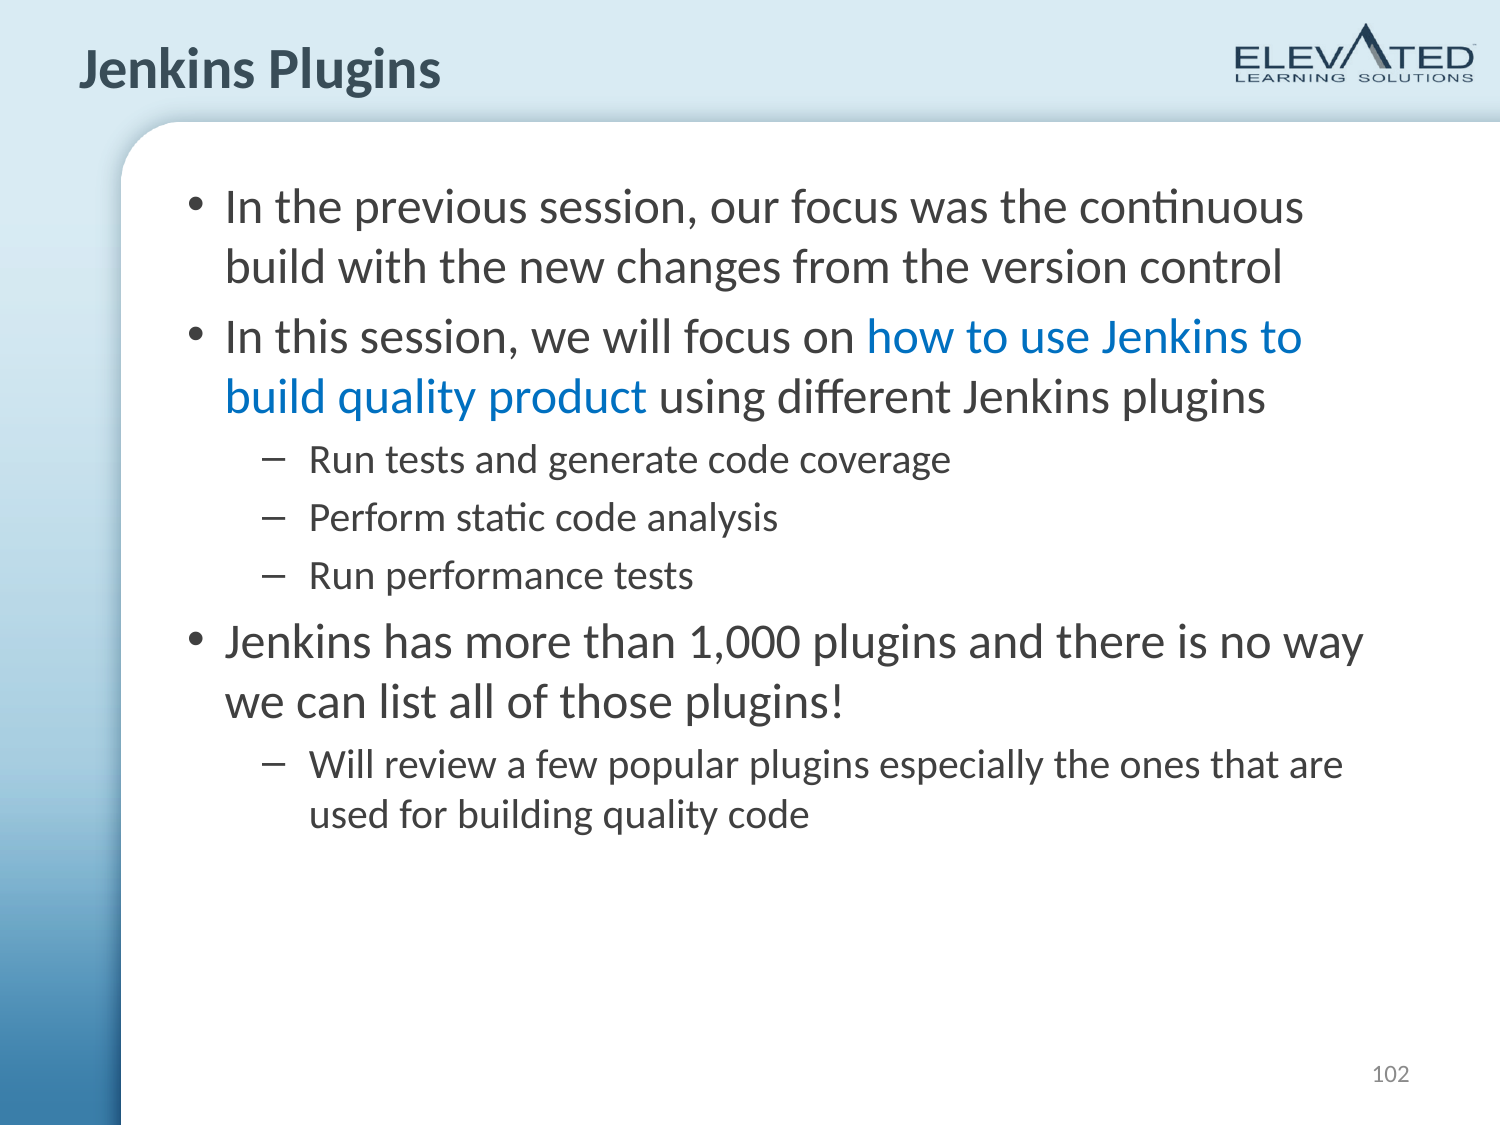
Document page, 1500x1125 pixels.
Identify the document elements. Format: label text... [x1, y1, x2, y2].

title Jenkins Plugins [64, 12, 1146, 118]
picture [0, 0, 1500, 1125]
slide_number 102 [1074, 1042, 1425, 1103]
list In the previous session, our focus was the continuous build with the new changes from the version control In this session, we will focus on how to use Jenkins to build quality product using different Jenkins plugins Run tests and generate code coverage Perform static code analysis Run performance tests Jenkins has more than 1,000 plugins and there is no way we can list all of those plugins! Will review a few popular plugins especially the ones that are used for building quality code [172, 165, 1425, 1005]
